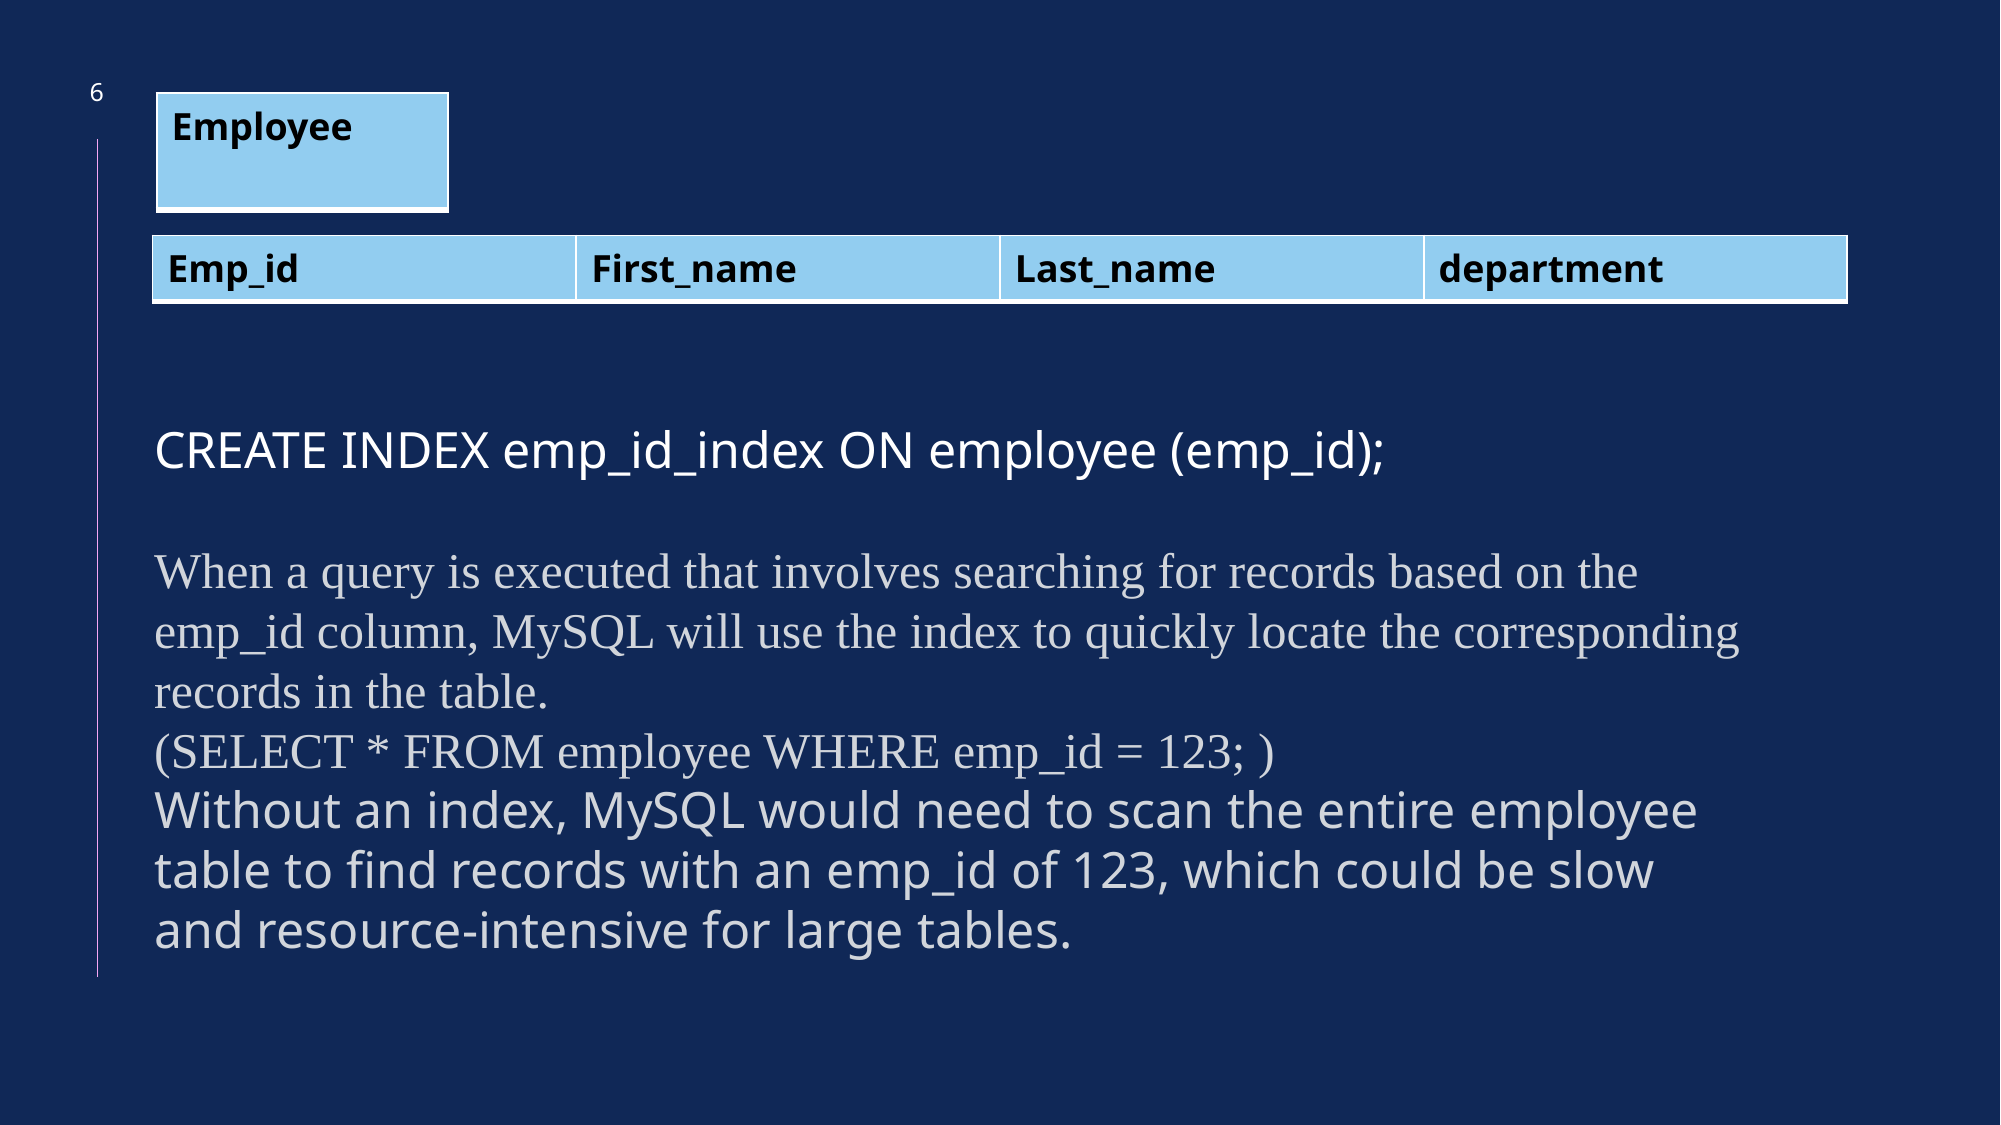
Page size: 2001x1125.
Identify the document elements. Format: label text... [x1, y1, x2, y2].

table_header department [1425, 236, 1846, 299]
table_header Last_name [1001, 236, 1423, 299]
table_header First_name [577, 236, 999, 299]
table_header Emp_id [153, 236, 575, 299]
text_box CREATE INDEX emp_id_index ON employee (emp_id); When a query is executed that involves searching for records based on the emp_id column, MySQL will use the index to quickly locate the corresponding records in the table. (SELECT * FROM employee WHERE emp_id = 123; ) Without an index, MySQL would need to scan the entire employee table to find records with an emp_id of 123, which could be slow and resource-intensive for large tables. [139, 410, 1766, 1026]
slide_number 6 [53, 67, 140, 119]
table_header Employee [158, 94, 447, 207]
